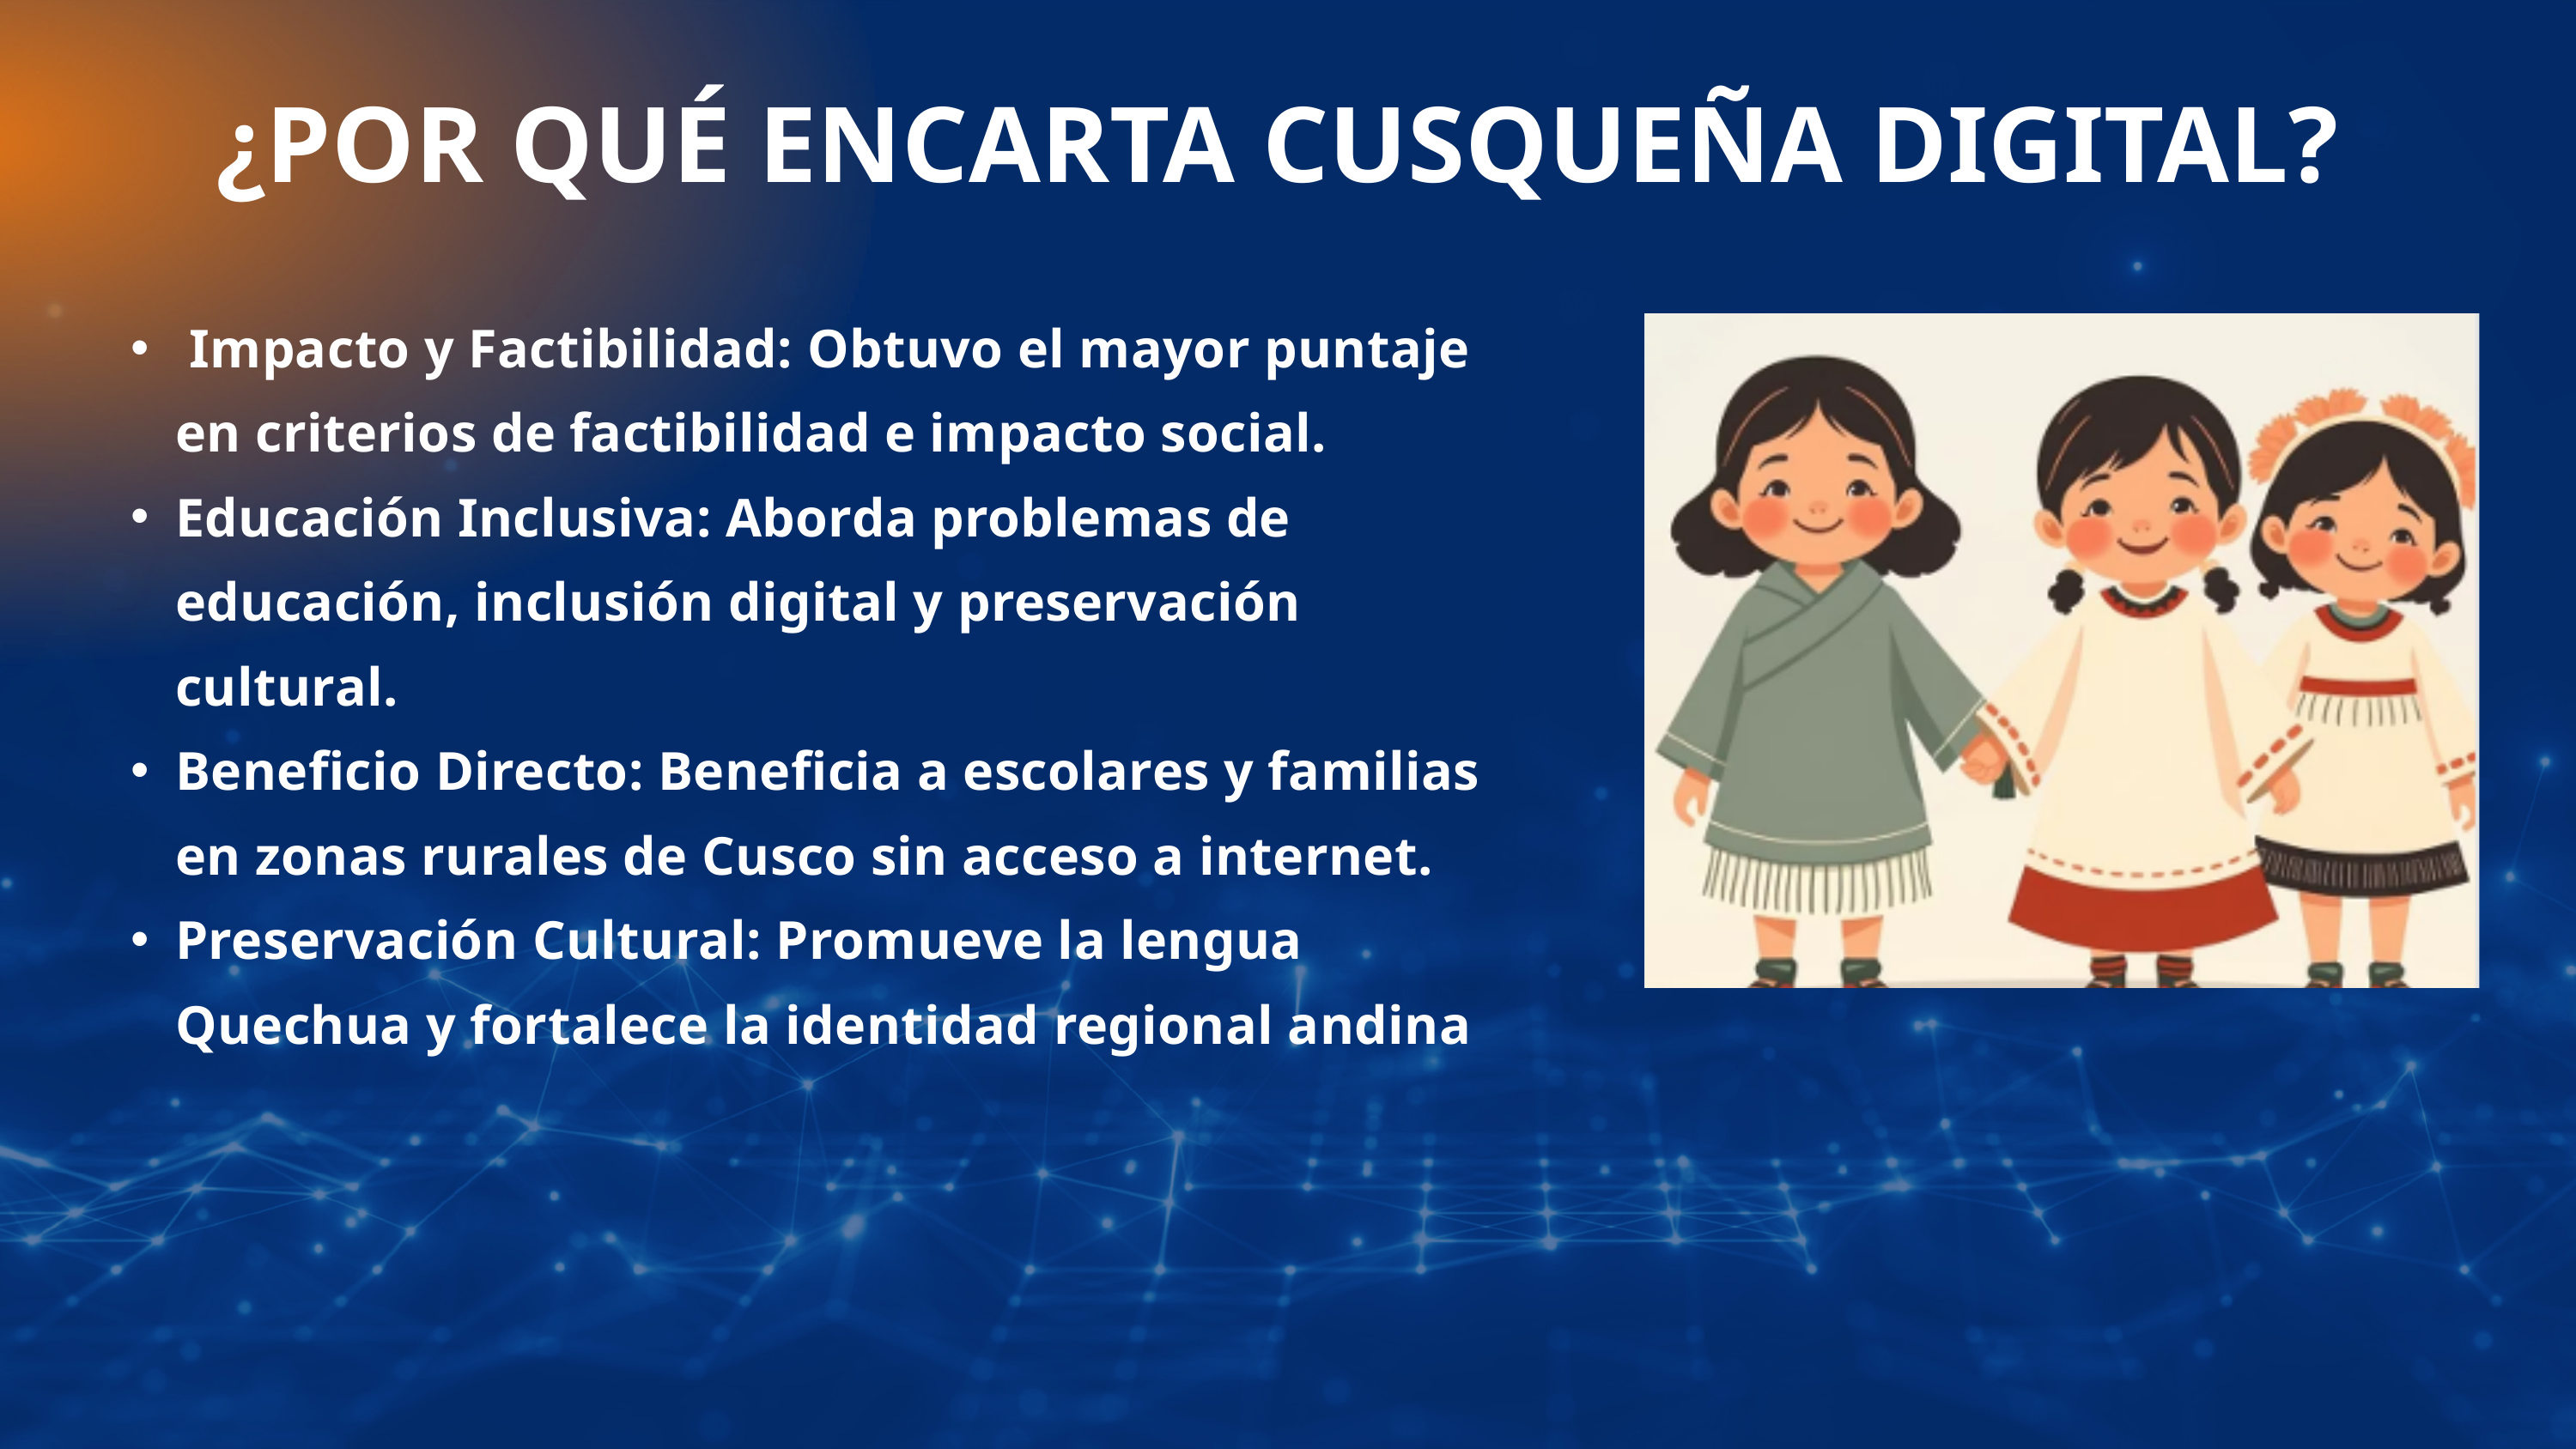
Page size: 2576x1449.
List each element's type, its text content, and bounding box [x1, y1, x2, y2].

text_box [1643, 313, 2480, 988]
text_box [0, 0, 879, 836]
text_box ¿POR QUÉ ENCARTA CUSQUEÑA DIGITAL? [216, 67, 2360, 203]
text_box [0, 0, 2576, 1449]
text_box Impacto y Factibilidad: Obtuvo el mayor puntaje en criterios de factibilidad e impacto social. Educación Inclusiva: Aborda problemas de educación, inclusión digital y preservación cultural. Beneficio Directo: Beneficia a escolares y familias en zonas rurales de Cusco sin acceso a internet. Preservación Cultural: Promueve la lengua Quechua y fortalece la identidad regional andina [86, 293, 1525, 1055]
